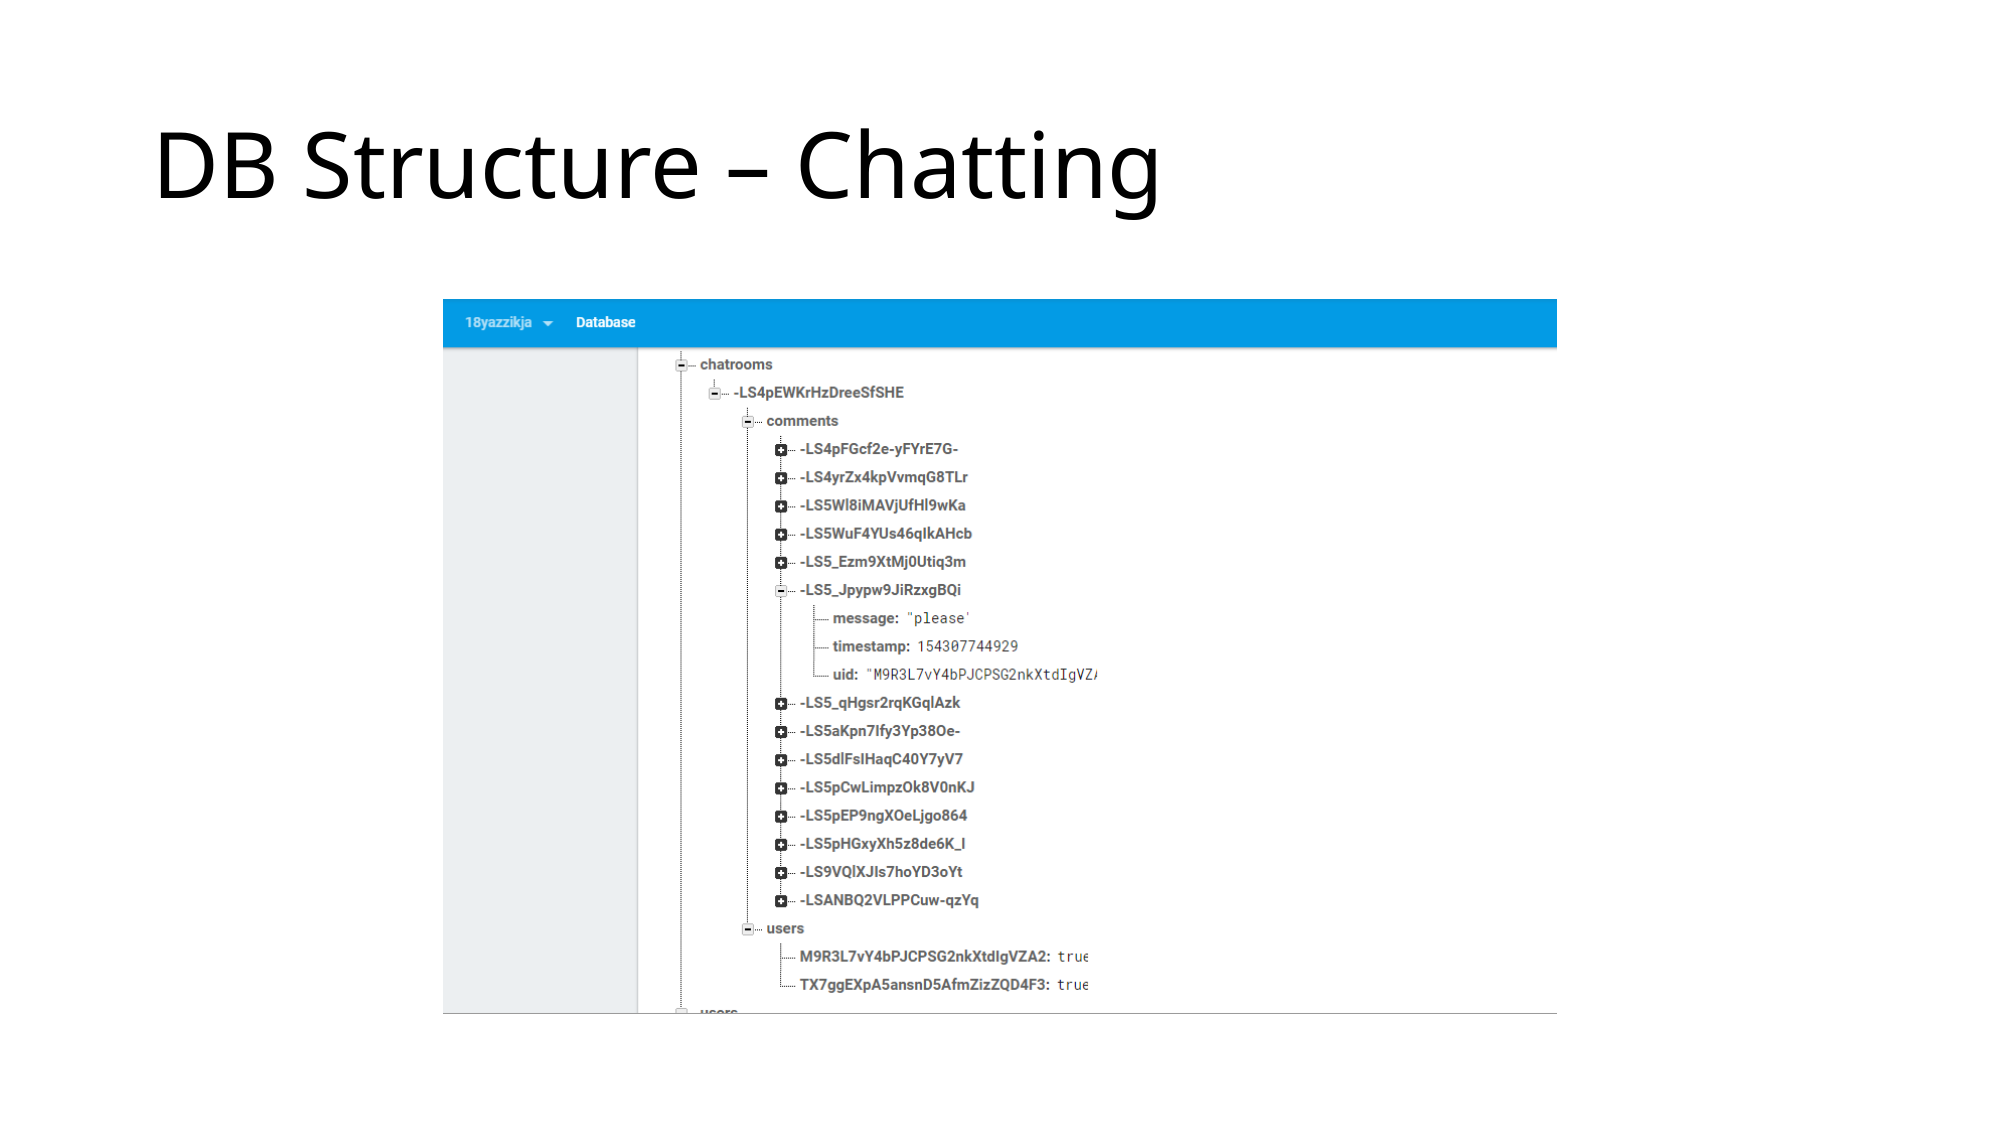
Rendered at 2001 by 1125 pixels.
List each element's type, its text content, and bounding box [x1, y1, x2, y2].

title DB Structure – Chatting [137, 59, 1863, 278]
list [443, 299, 1557, 1014]
